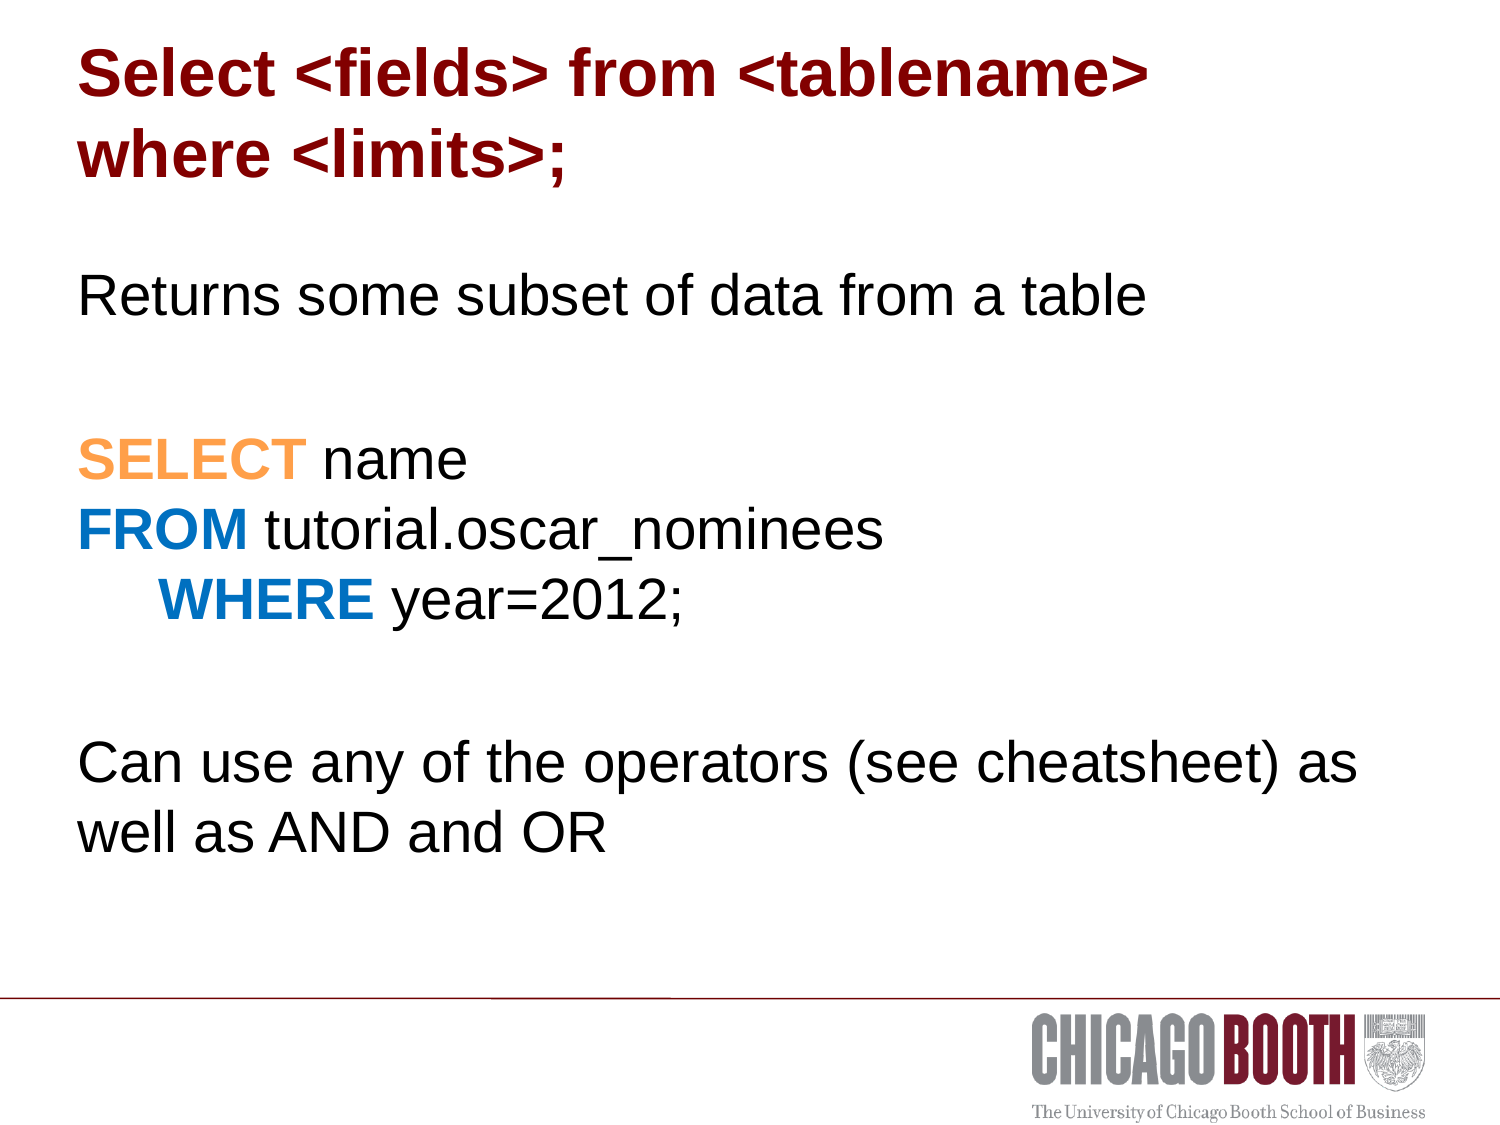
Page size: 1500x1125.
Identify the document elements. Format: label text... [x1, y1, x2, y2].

title Select <fields> from <tablename> where <limits>; [62, 47, 1425, 173]
picture [1032, 1013, 1425, 1123]
list Returns some subset of data from a table SELECT name FROM tutorial.oscar_nominees WHERE year=2012; Can use any of the operators (see cheatsheet) as well as AND and OR [62, 249, 1459, 1002]
